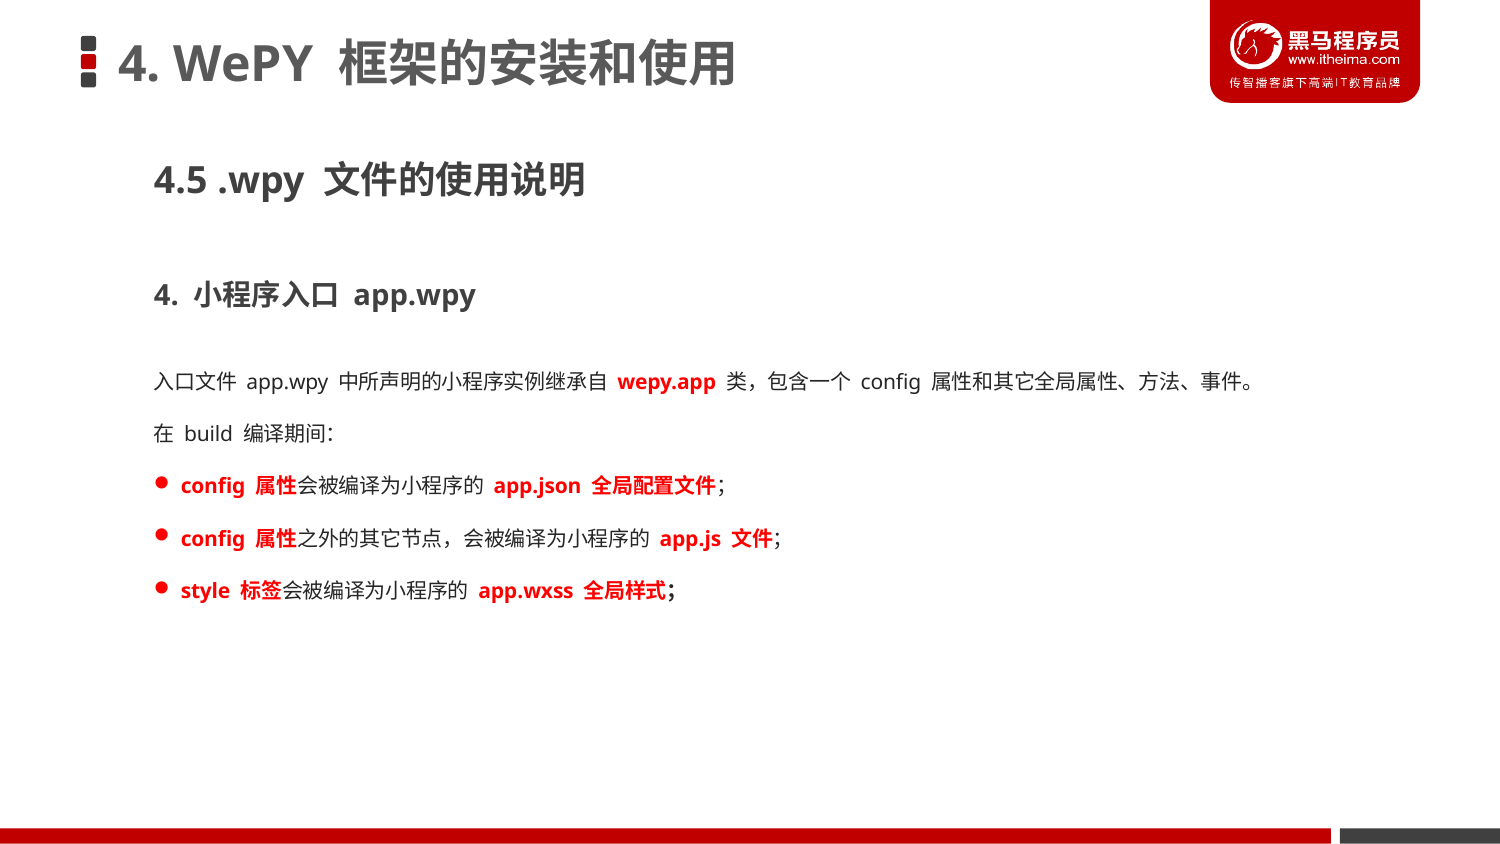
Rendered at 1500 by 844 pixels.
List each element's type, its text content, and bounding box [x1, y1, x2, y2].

picture [1211, 11, 1419, 97]
list 4.5 .wpy 文件的使用说明 [139, 153, 1209, 243]
list 入口文件 app.wpy 中所声明的小程序实例继承自 wepy.app 类，包含一个 config 属性和其它全局属性、方法、事件。 在 build 编译期间： config 属性会被编译为小程序的 app.json 全局配置文件； config 属性之外的其它节点，会被编译为小程序的 app.js 文件； style 标签会被编译为小程序的 app.wxss 全局样式； [139, 348, 1305, 641]
text_box 4. 小程序入口 app.wpy [139, 273, 1204, 320]
title 4. WePY 框架的安装和使用 [103, 0, 1209, 130]
